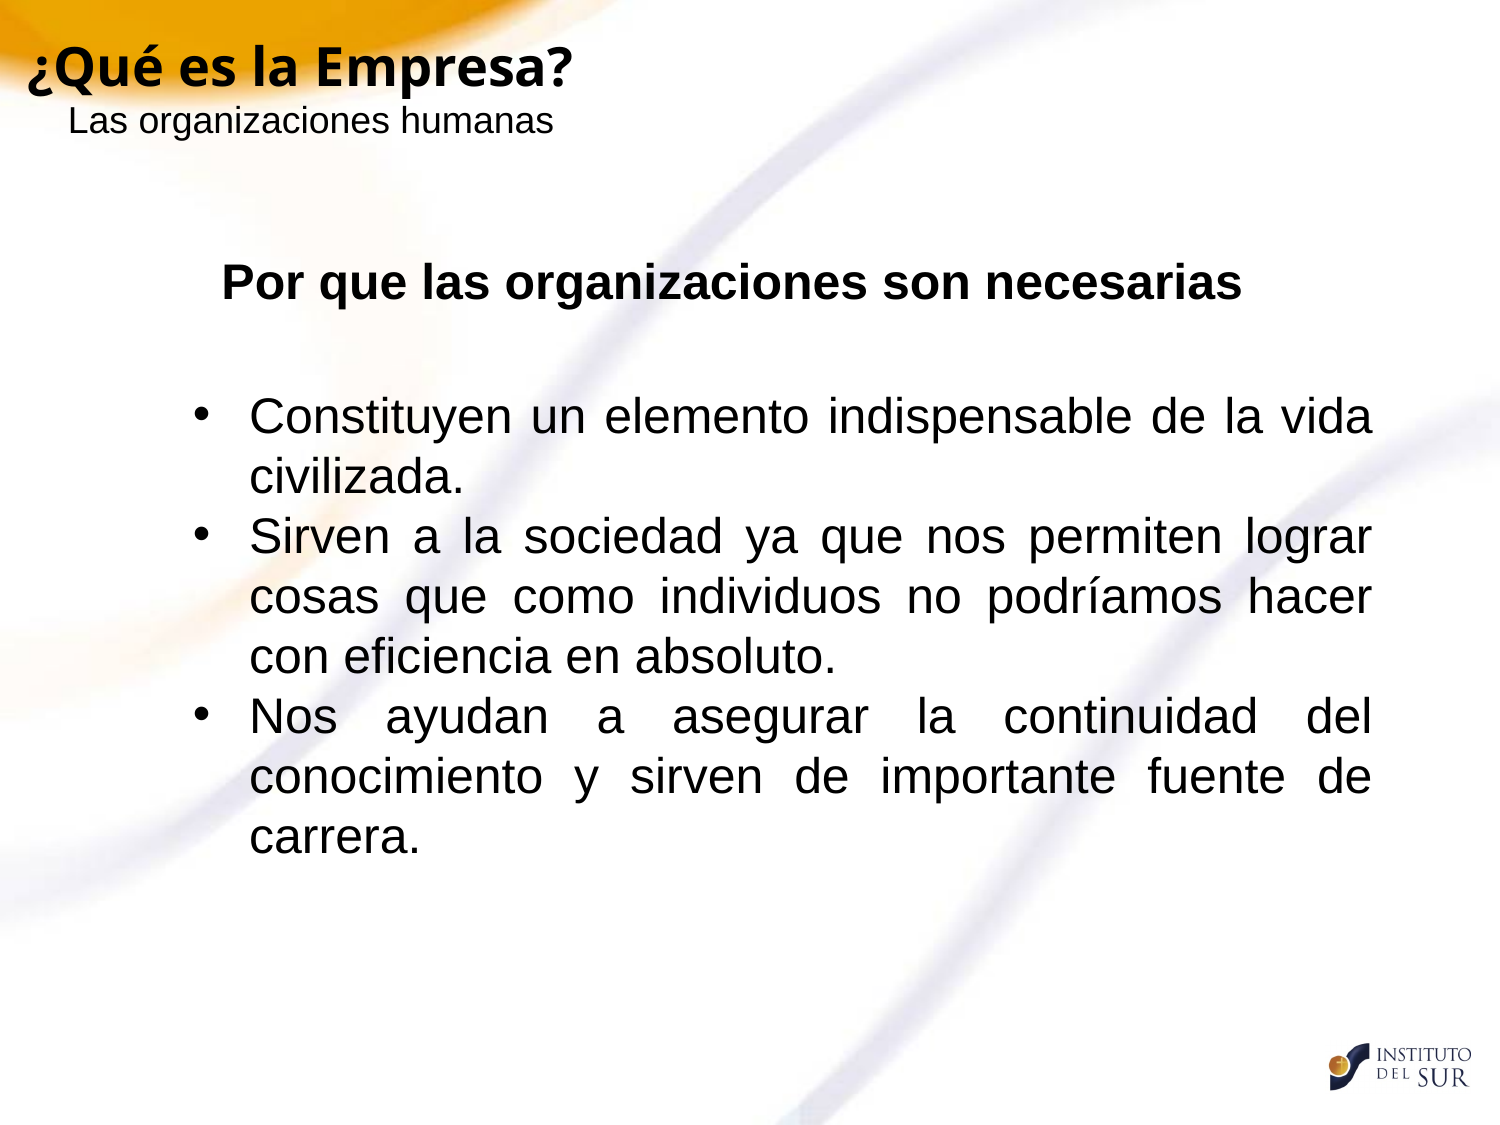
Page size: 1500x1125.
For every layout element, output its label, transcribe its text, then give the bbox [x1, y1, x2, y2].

text_box ¿Qué es la Empresa? [12, 24, 589, 105]
text_box Constituyen un elemento indispensable de la vida civilizada. Sirven a la sociedad ya que nos permiten lograr cosas que como individuos no podríamos hacer con eficiencia en absoluto. Nos ayudan a asegurar la continuidad del conocimiento y sirven de importante fuente de carrera. [178, 375, 1388, 871]
text_box Las organizaciones humanas [53, 88, 762, 149]
text_box Por que las organizaciones son necesarias [206, 242, 1326, 317]
picture [0, 0, 1500, 1125]
